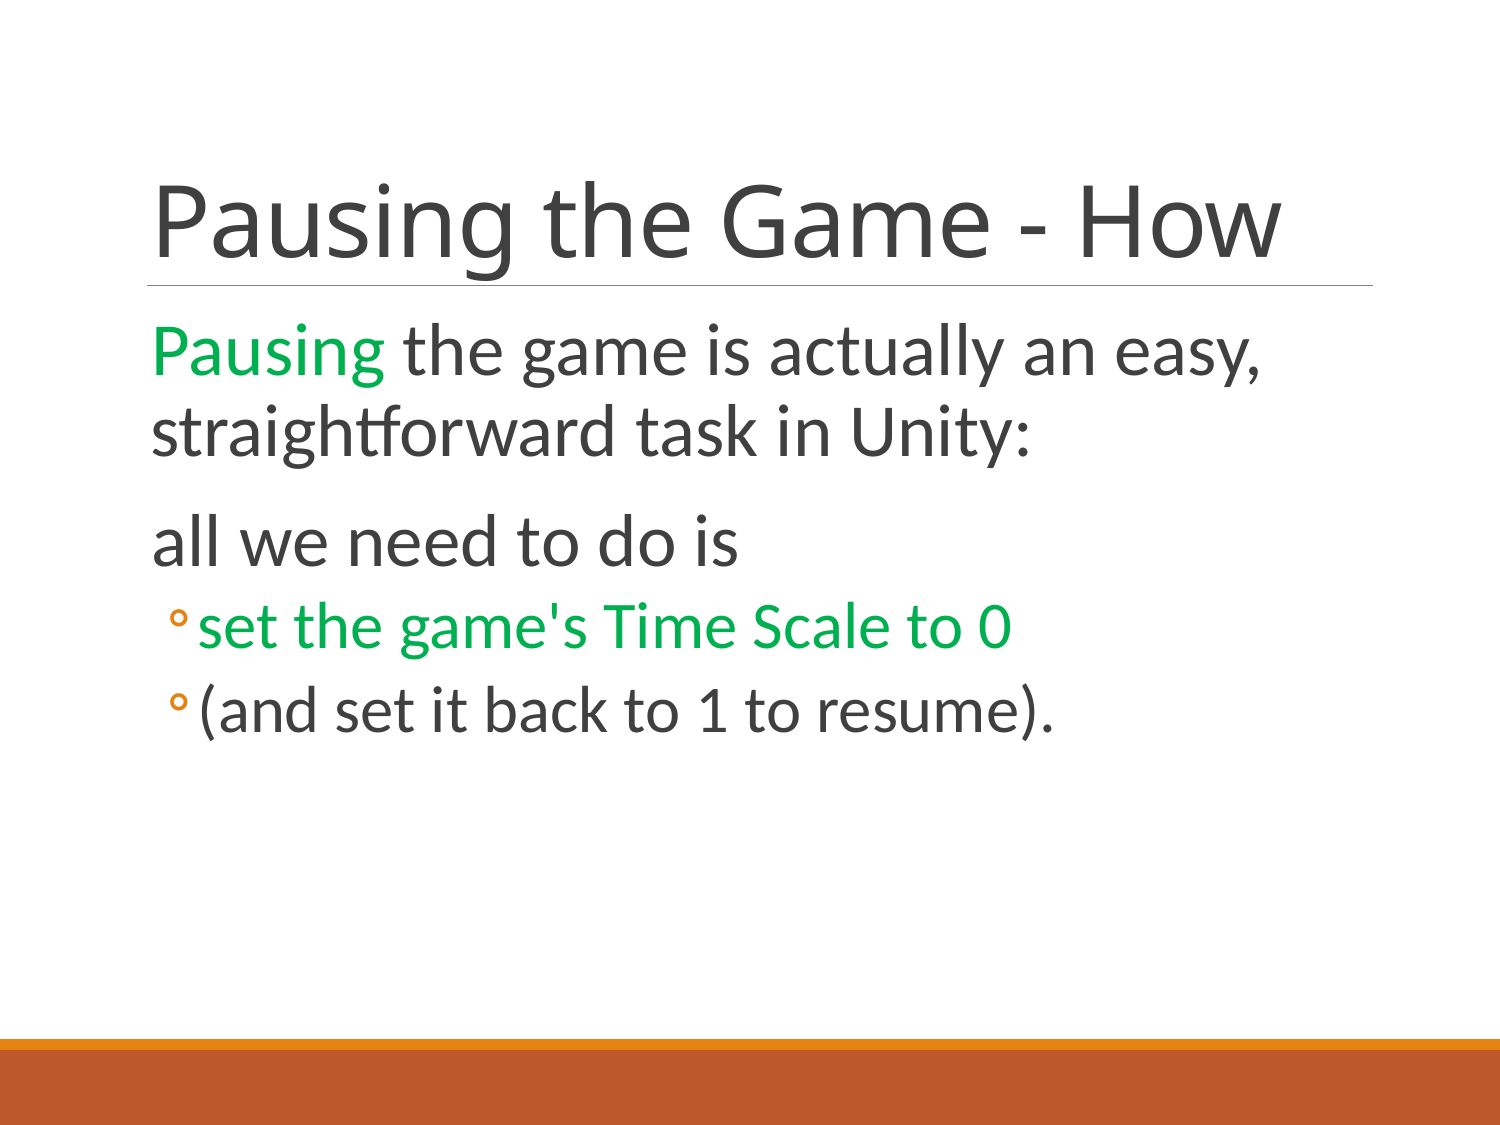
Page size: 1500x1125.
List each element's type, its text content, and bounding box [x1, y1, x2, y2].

title Pausing the Game - How [135, 47, 1373, 285]
list Pausing the game is actually an easy, straightforward task in Unity: all we need to do is set the game's Time Scale to 0 (and set it back to 1 to resume). [135, 302, 1373, 963]
